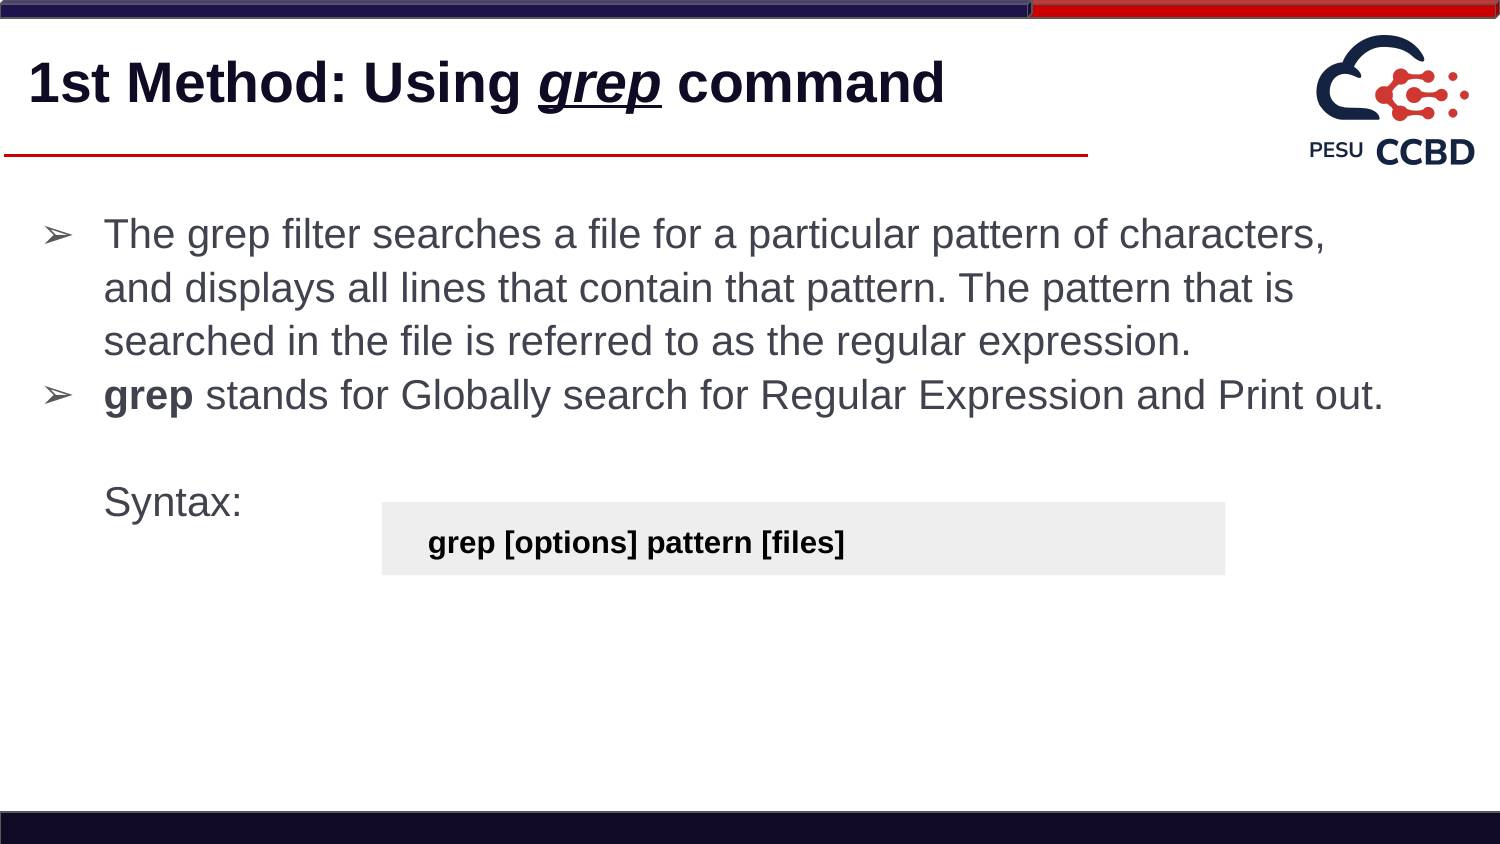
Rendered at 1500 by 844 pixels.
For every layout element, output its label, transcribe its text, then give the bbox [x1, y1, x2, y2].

title 1st Method: Using grep command [13, 35, 1276, 130]
text_box grep [options] pattern [files] [381, 502, 1226, 576]
list The grep filter searches a file for a particular pattern of characters, and displays all lines that contain that pattern. The pattern that is searched in the file is referred to as the regular expression. grep stands for Globally search for Regular Expression and Print out. Syntax: [13, 189, 1412, 750]
picture [1309, 35, 1477, 178]
